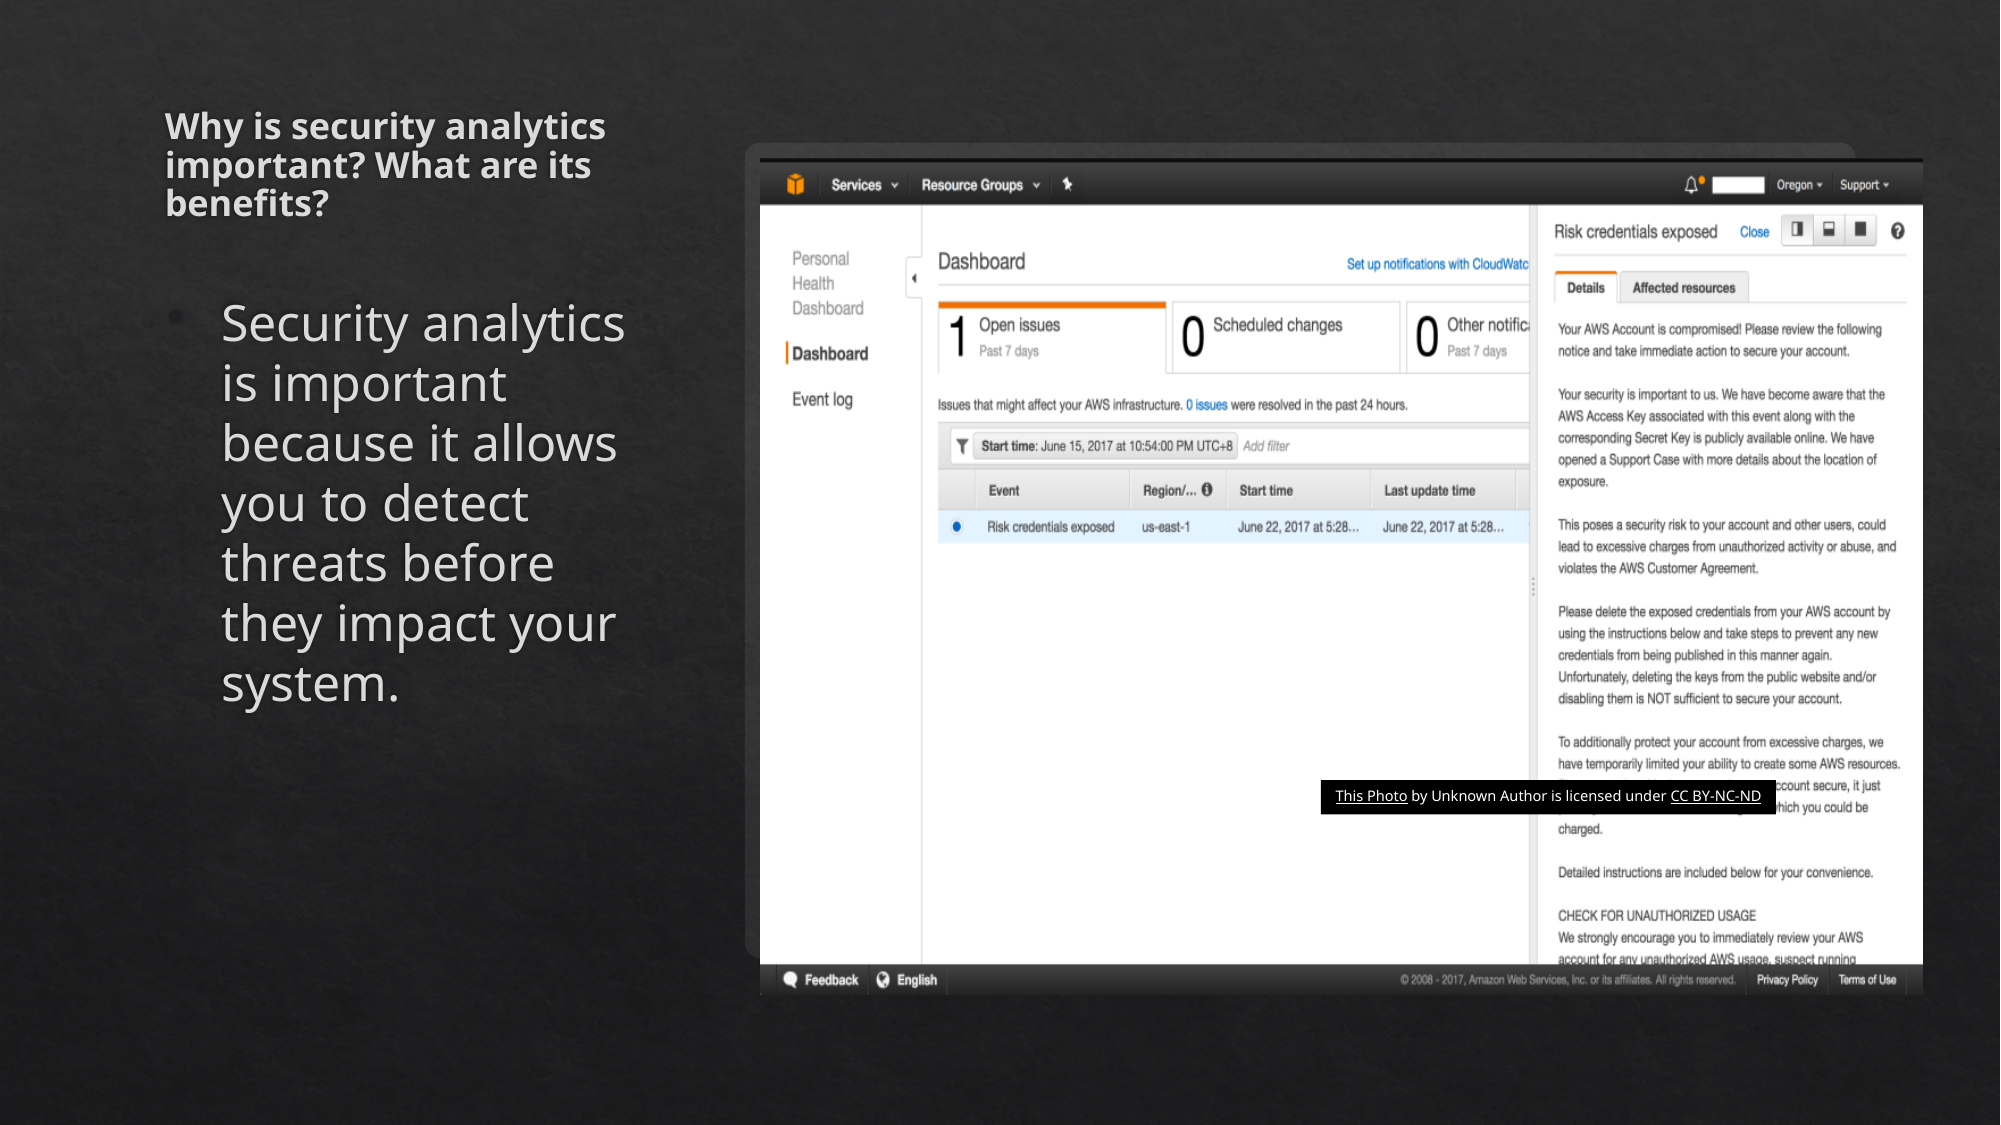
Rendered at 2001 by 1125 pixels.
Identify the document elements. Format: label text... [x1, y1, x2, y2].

list Security analytics is important because it allows you to detect threats before they impact your system. [149, 284, 655, 950]
title Why is security analytics important? What are its benefits? [149, 99, 655, 260]
picture [760, 158, 1923, 996]
text_box [0, 0, 2000, 1125]
